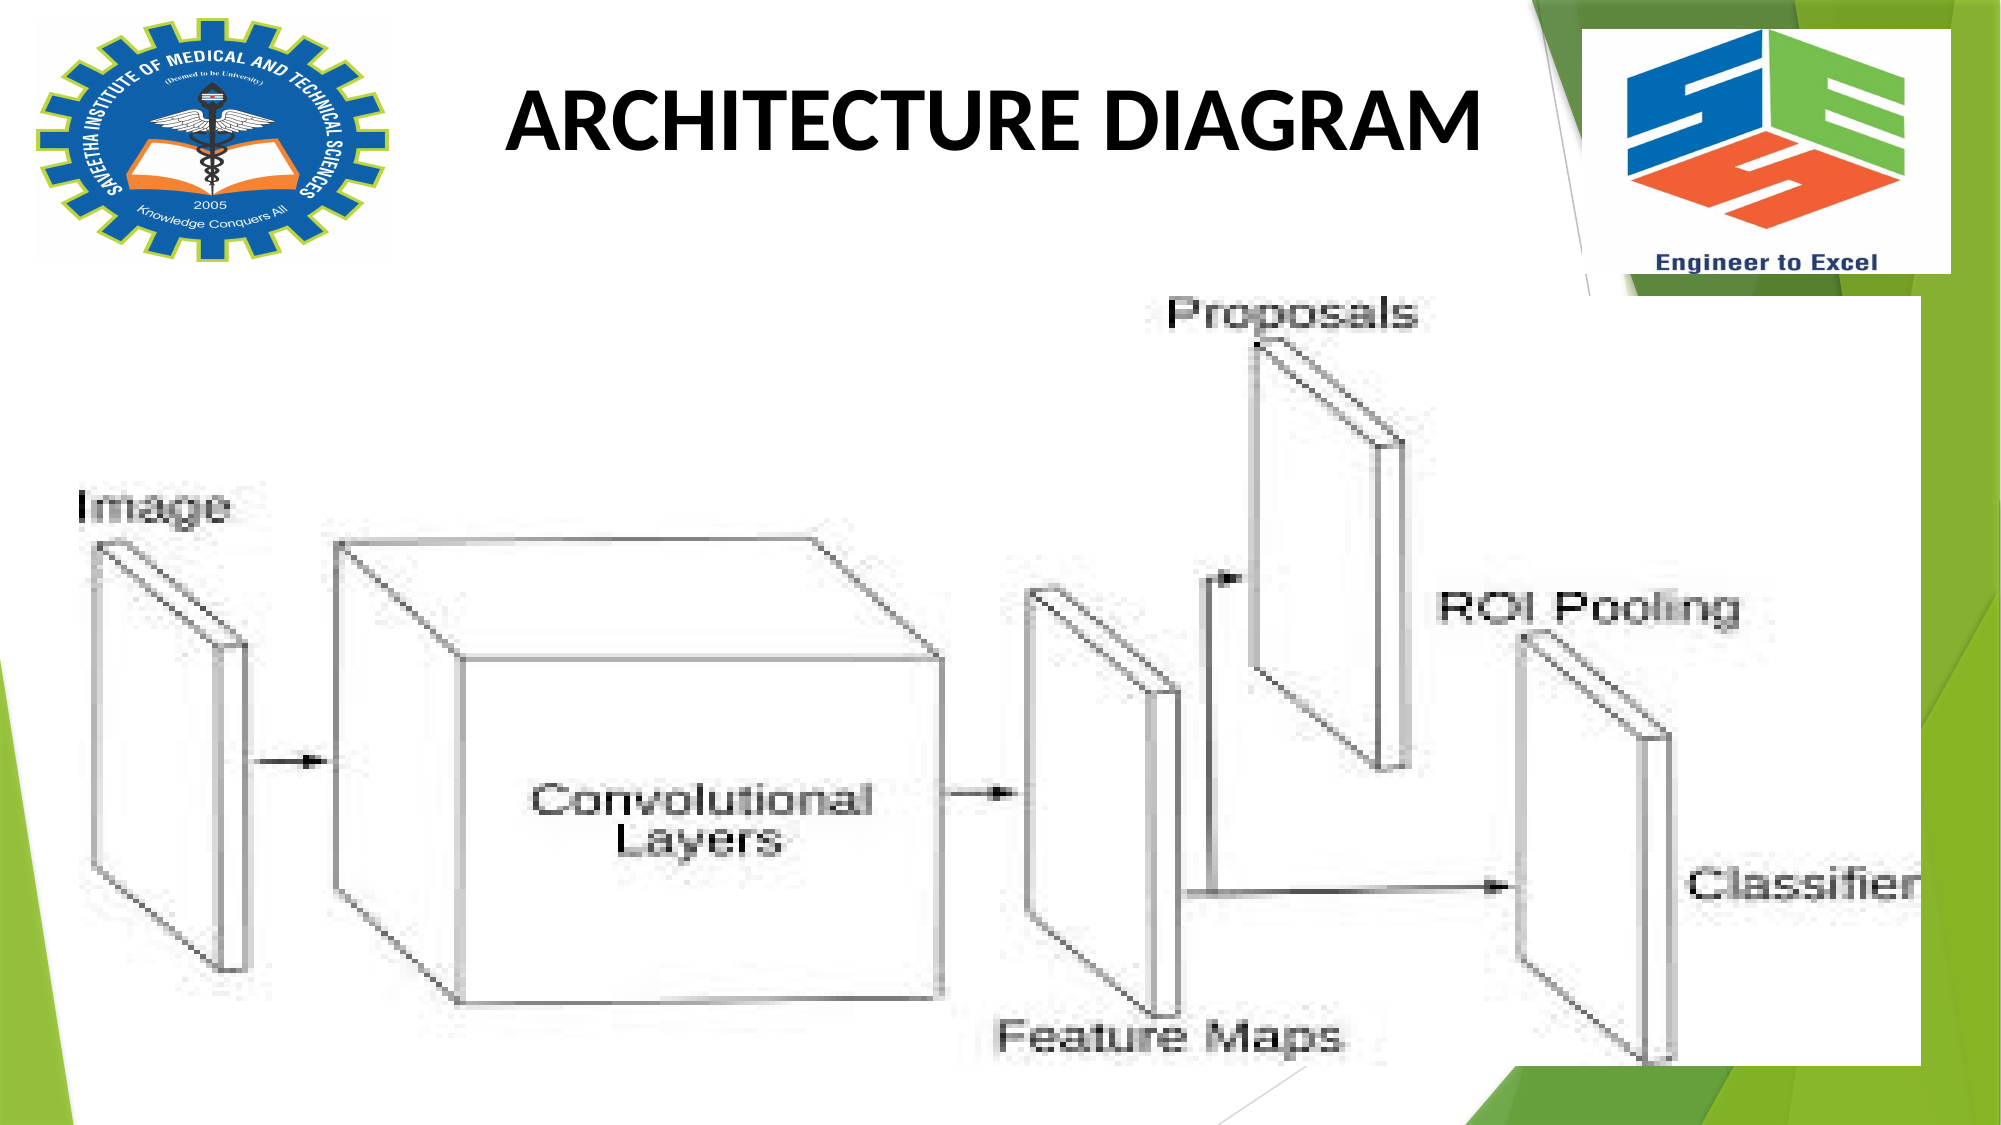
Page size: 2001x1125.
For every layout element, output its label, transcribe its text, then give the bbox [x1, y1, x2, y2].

picture [36, 17, 389, 262]
picture [78, 296, 1921, 1066]
picture [1582, 29, 1952, 274]
title ARCHITECTURE DIAGRAM [394, 59, 1577, 182]
